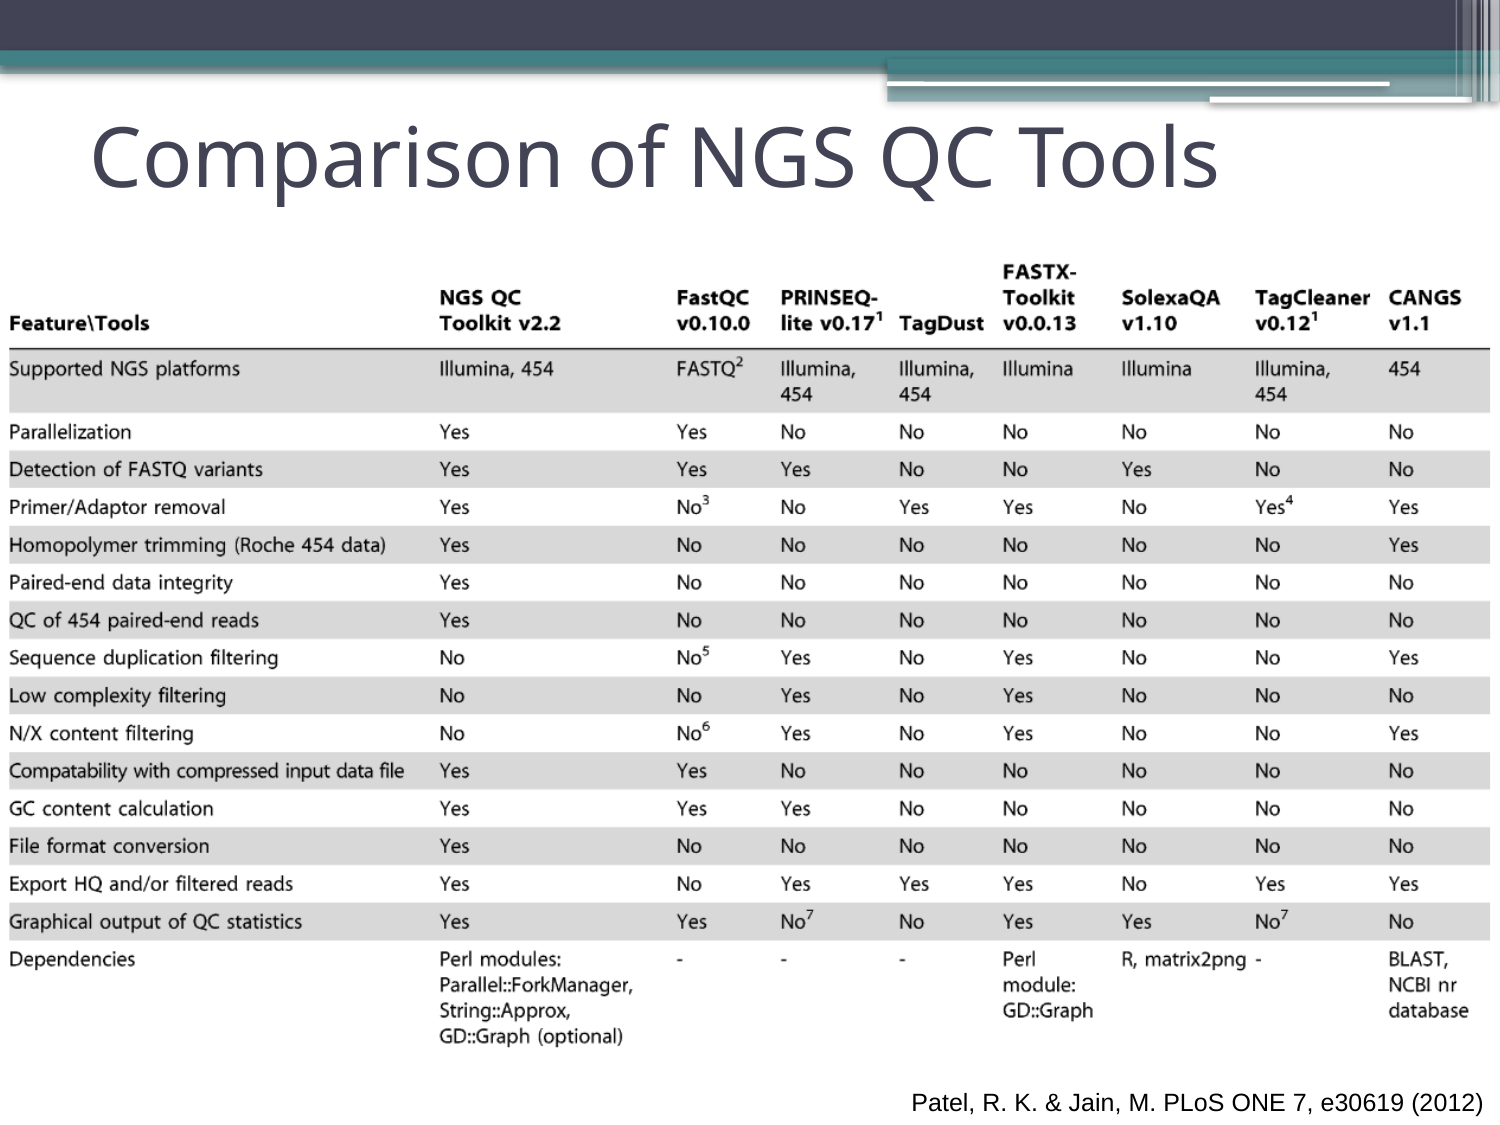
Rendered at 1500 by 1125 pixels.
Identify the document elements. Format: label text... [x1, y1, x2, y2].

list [7, 251, 1491, 1052]
text_box Patel, R. K. & Jain, M. PLoS ONE 7, e30619 (2012) [887, 1079, 1500, 1125]
title Comparison of NGS QC Tools [75, 66, 1425, 242]
